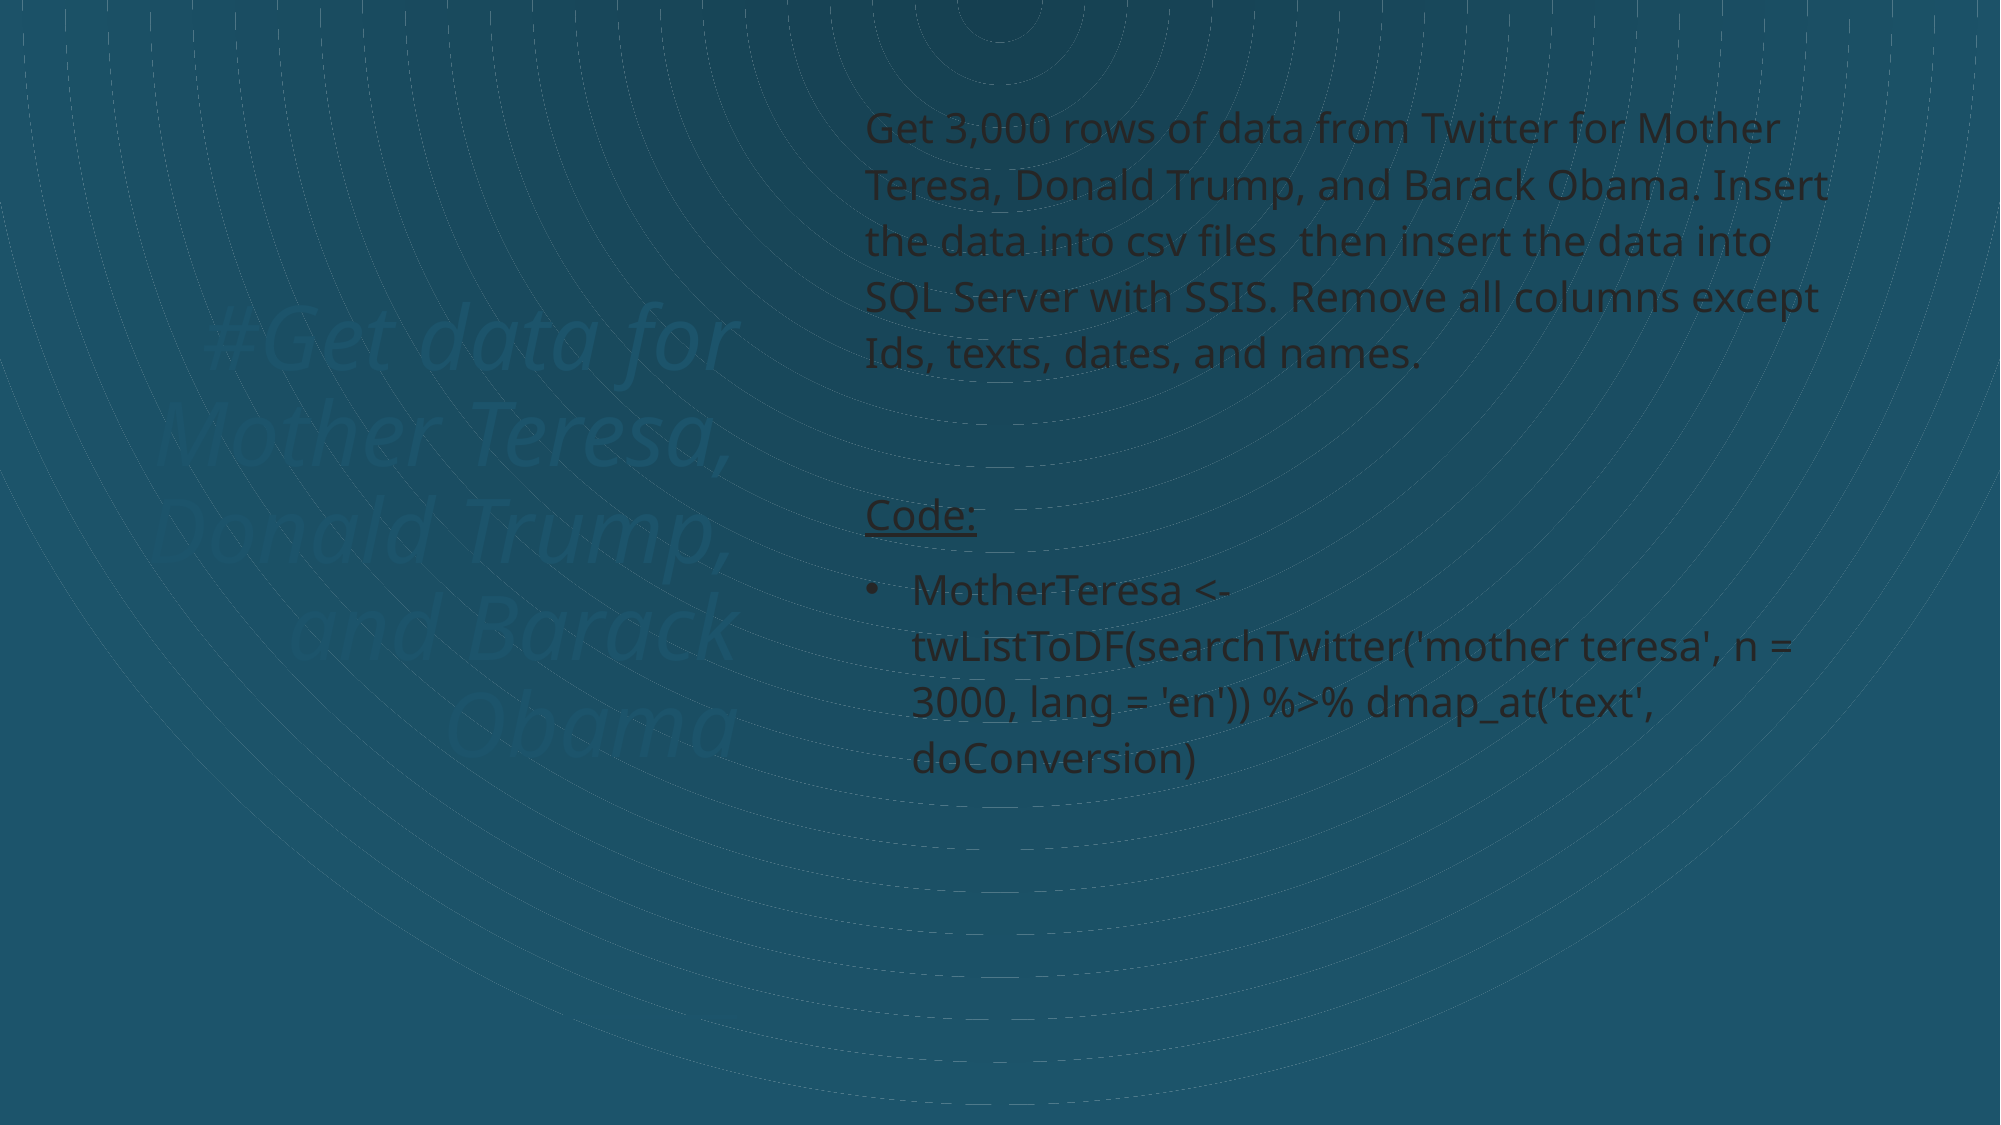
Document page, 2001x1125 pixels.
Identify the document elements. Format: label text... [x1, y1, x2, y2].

list Get 3,000 rows of data from Twitter for Mother Teresa, Donald Trump, and Barack Obama. Insert the data into csv files then insert the data into SQL Server with SSIS. Remove all columns except Ids, texts, dates, and names. [849, 88, 1875, 404]
list Code: MotherTeresa <- twListToDF(searchTwitter('mother teresa', n = 3000, lang = 'en')) %>% dmap_at('text', doConversion) [849, 474, 1875, 1017]
title #Get data for Mother Teresa, Donald Trump, and Barack Obama [125, 91, 754, 905]
